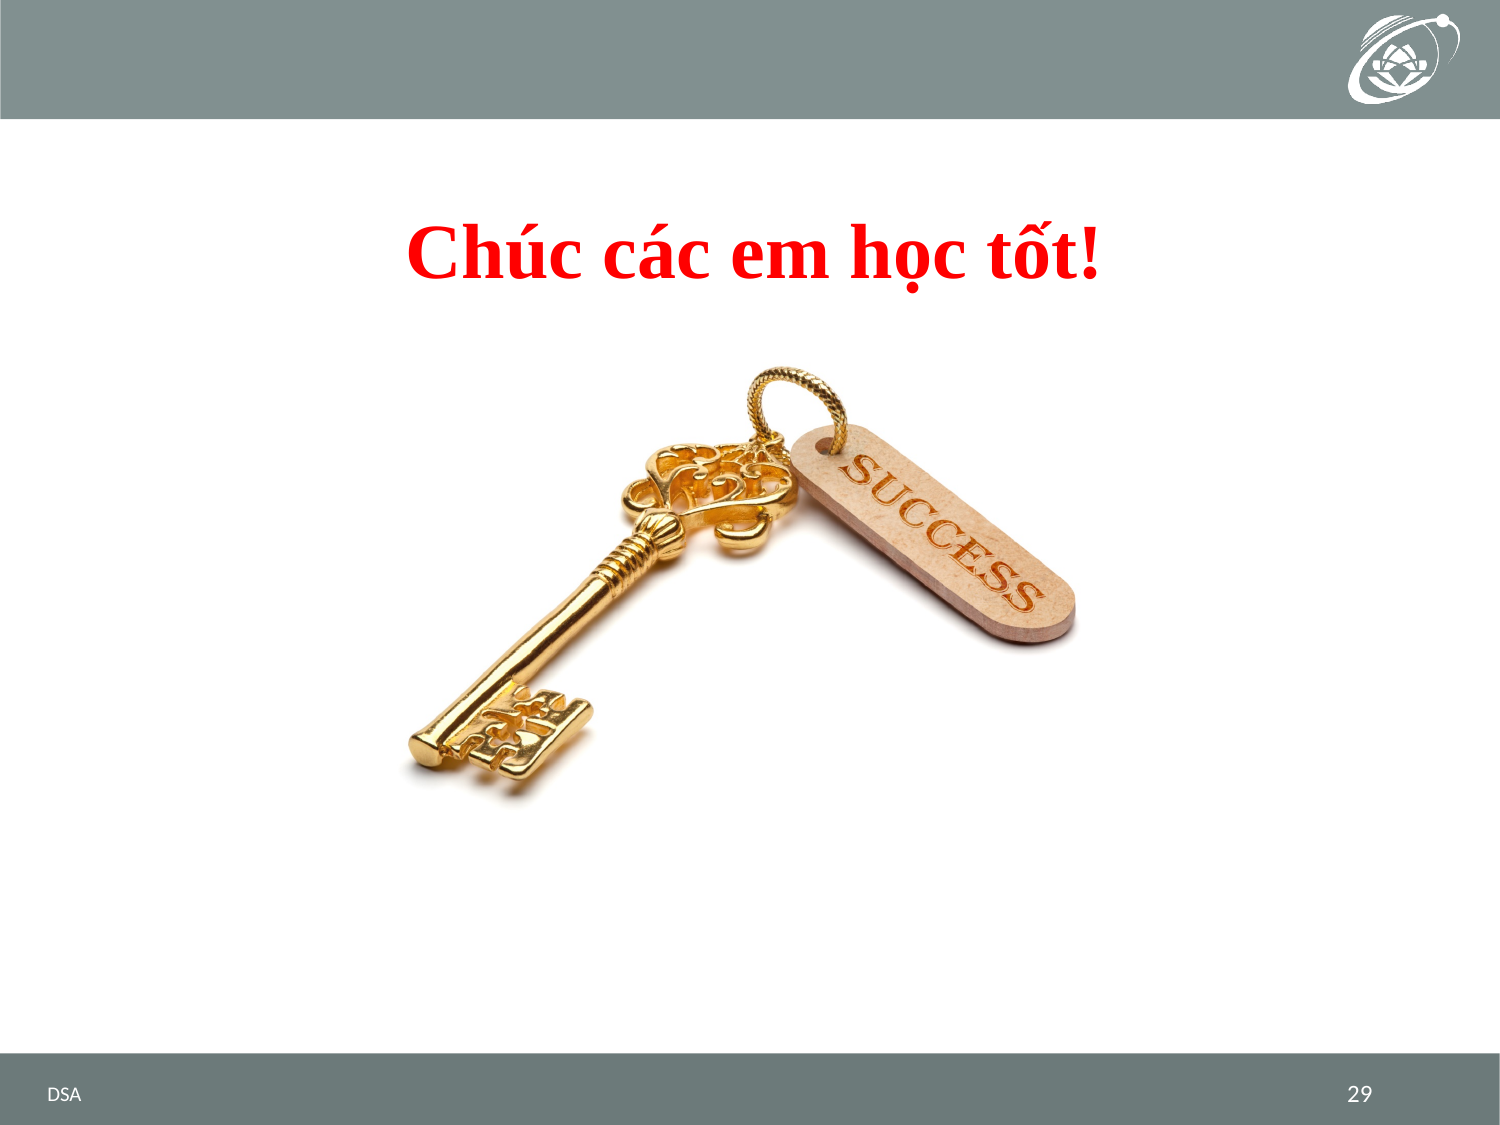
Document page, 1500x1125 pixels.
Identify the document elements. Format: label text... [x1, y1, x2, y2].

list Chúc các em học tốt! [32, 146, 1468, 1054]
picture [352, 297, 1148, 828]
footer DSA [32, 1073, 1075, 1113]
slide_number 29 [1270, 1073, 1388, 1113]
